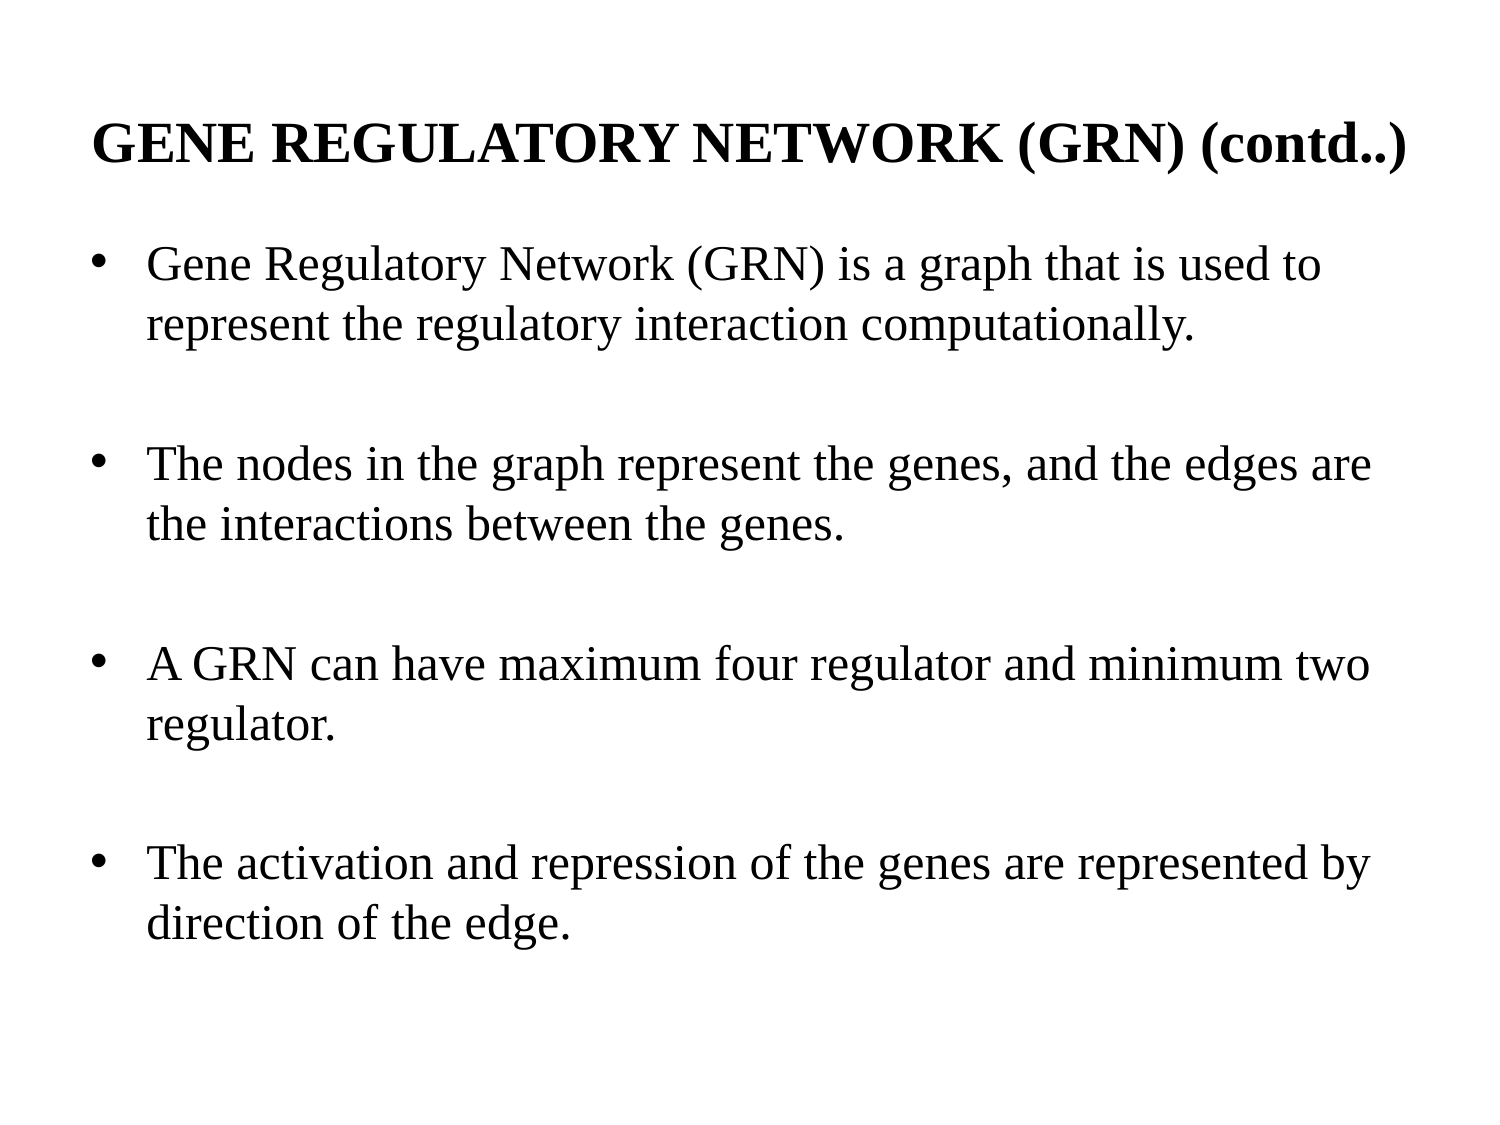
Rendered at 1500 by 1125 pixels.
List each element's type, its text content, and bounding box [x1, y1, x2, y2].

list Gene Regulatory Network (GRN) is a graph that is used to represent the regulatory interaction computationally. The nodes in the graph represent the genes, and the edges are the interactions between the genes. A GRN can have maximum four regulator and minimum two regulator. The activation and repression of the genes are represented by direction of the edge. [75, 222, 1425, 1005]
title GENE REGULATORY NETWORK (GRN) (contd..) [75, 45, 1425, 222]
